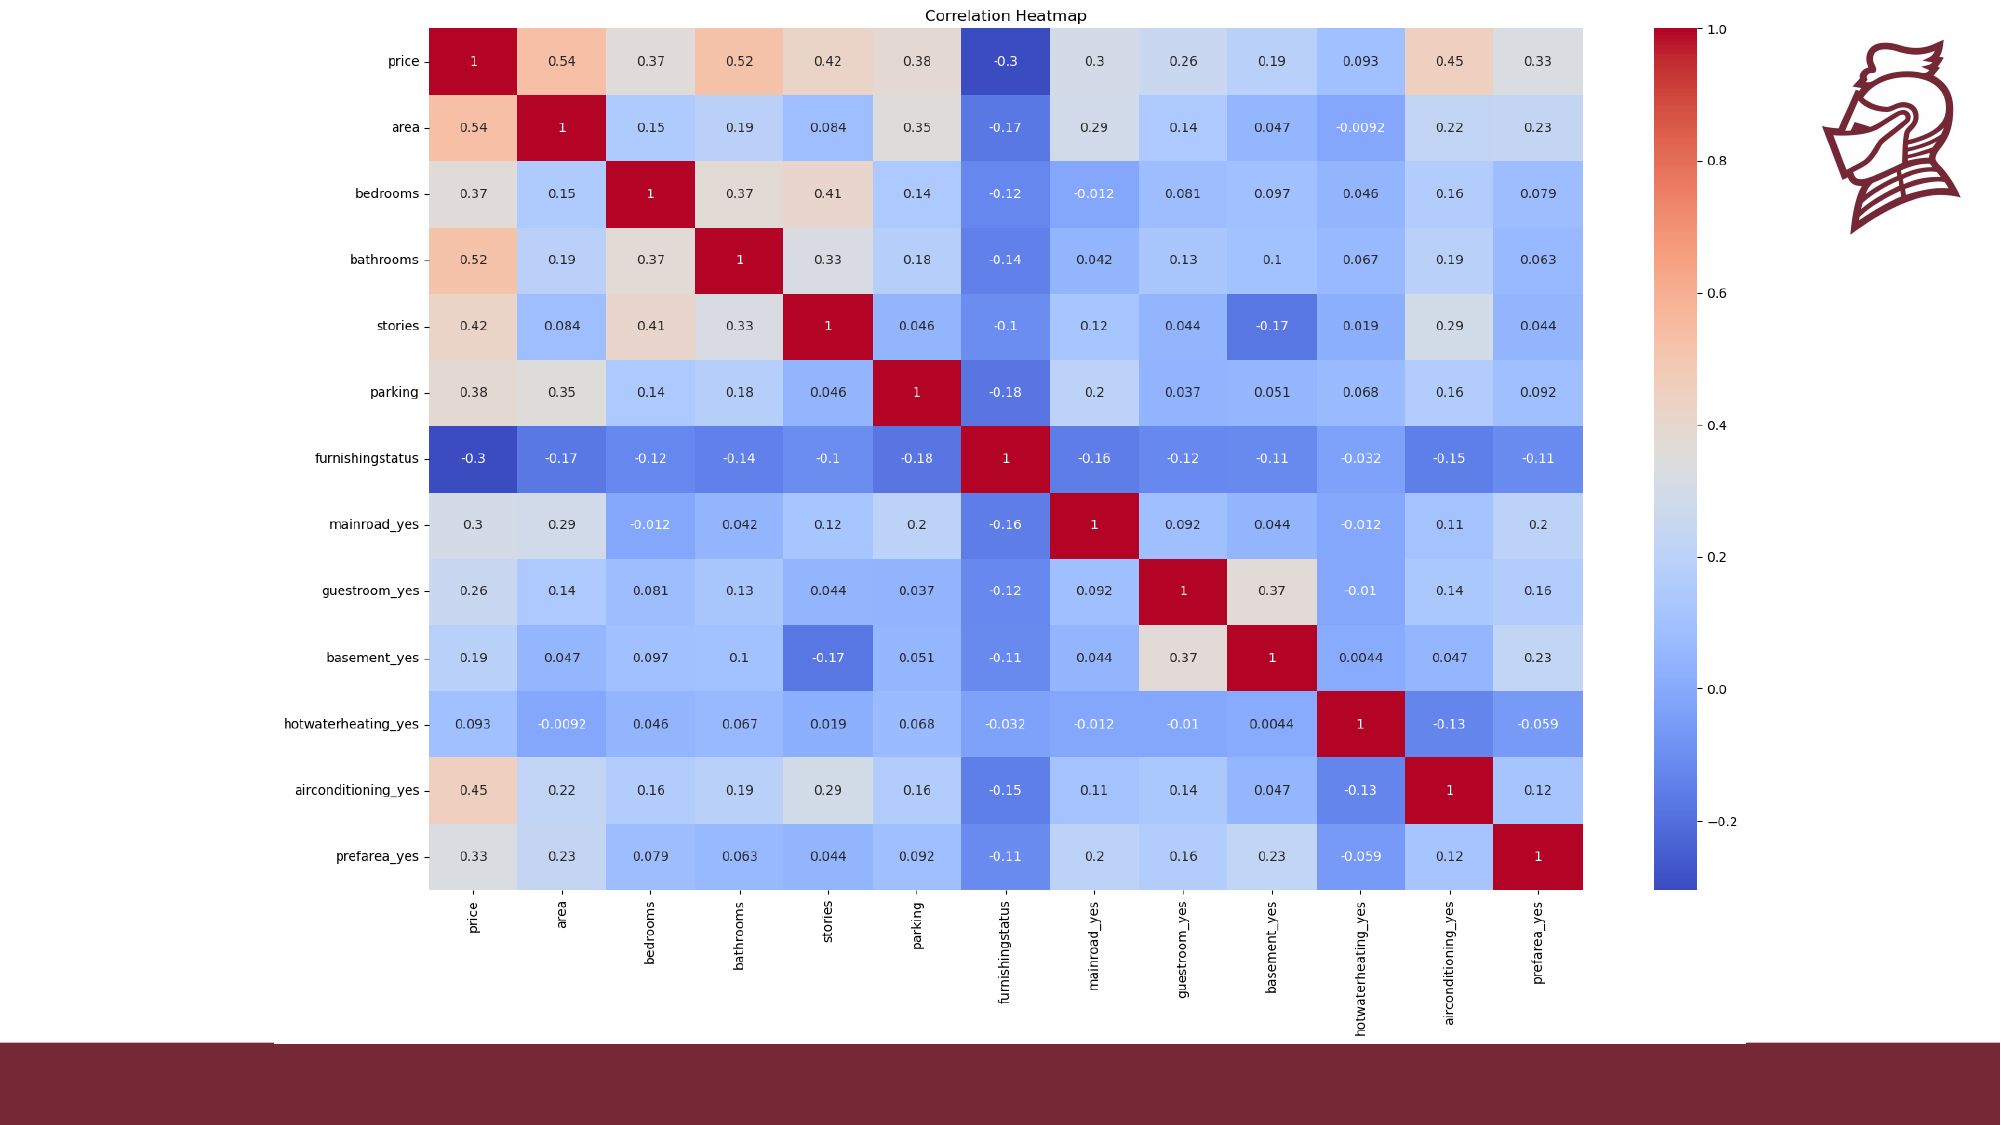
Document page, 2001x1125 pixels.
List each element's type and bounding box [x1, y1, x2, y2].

picture [1813, 30, 1972, 248]
list [274, 0, 1746, 1044]
